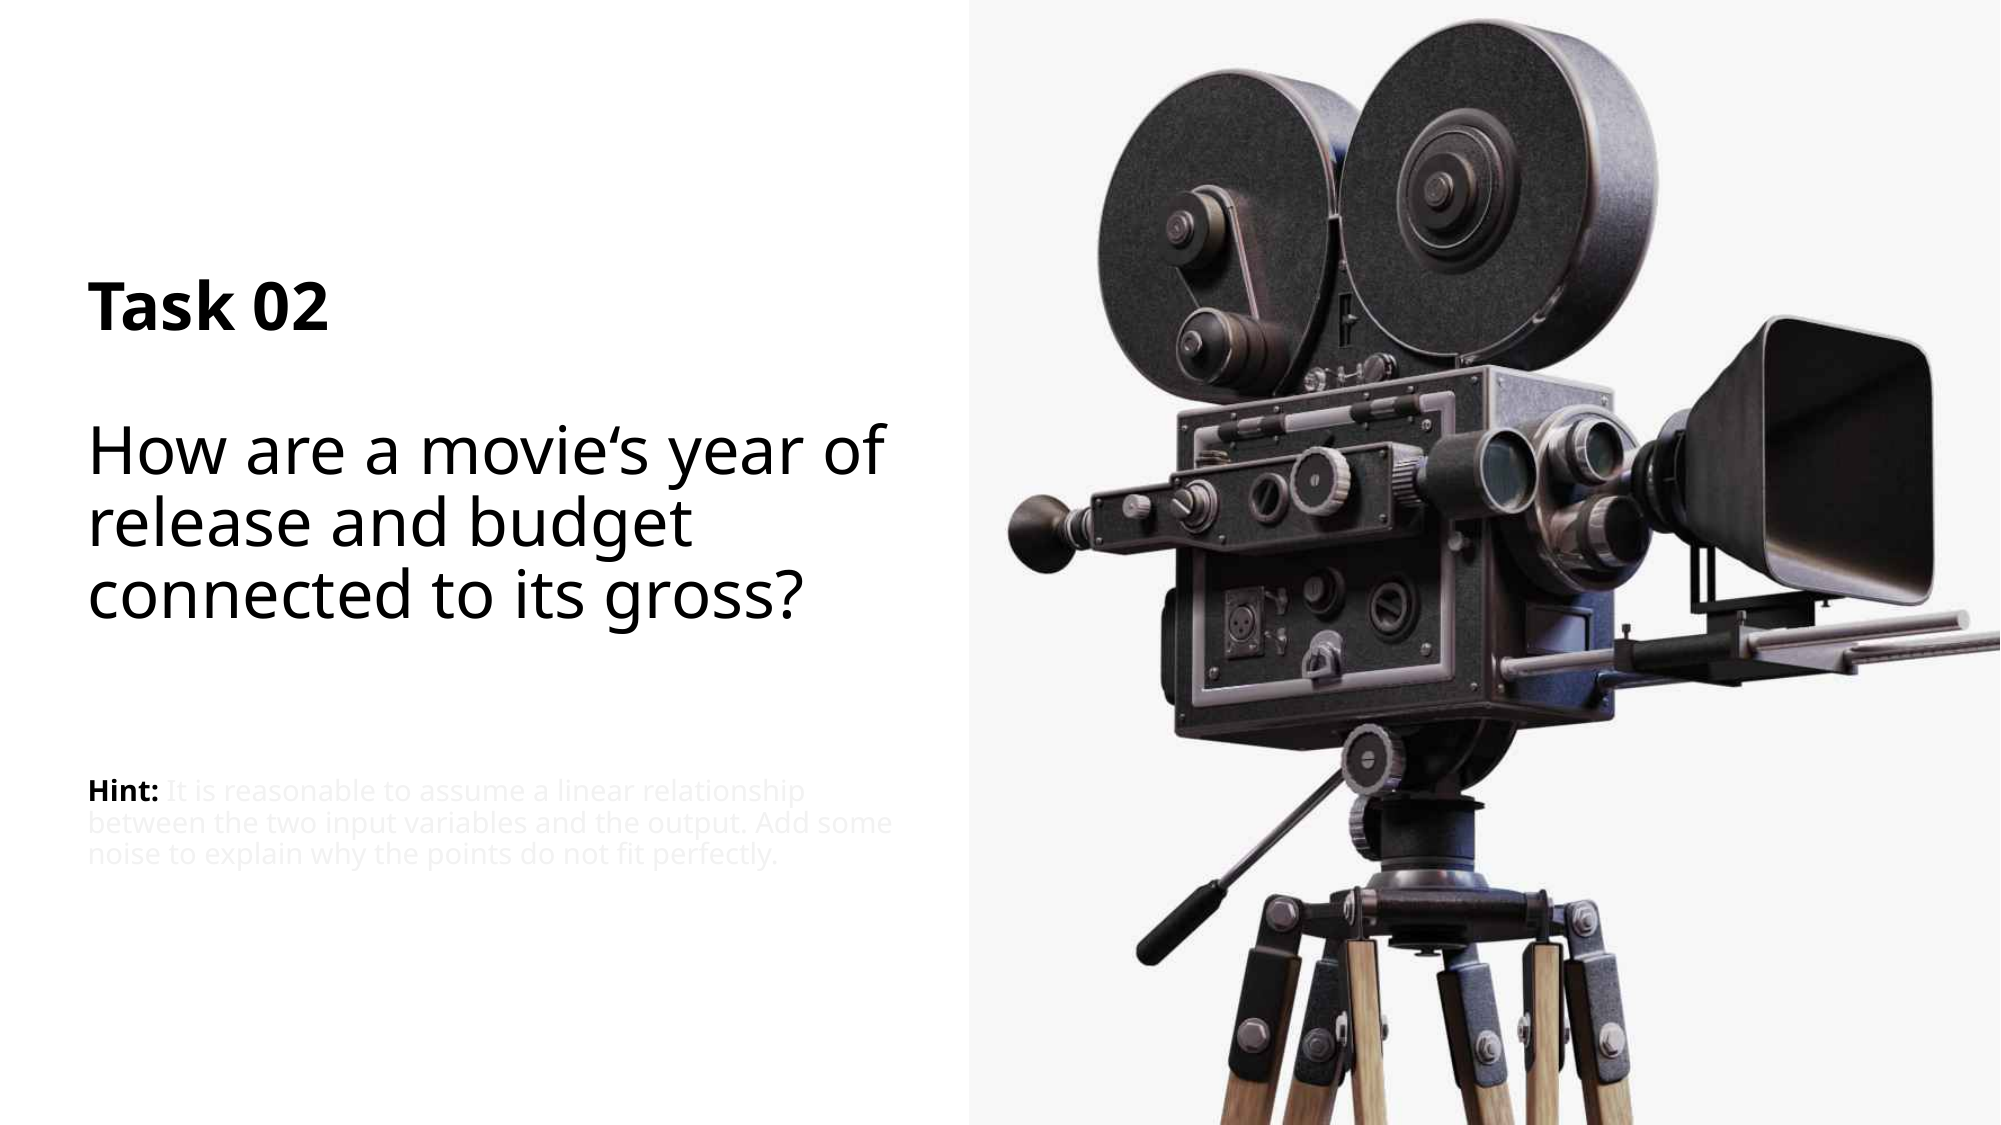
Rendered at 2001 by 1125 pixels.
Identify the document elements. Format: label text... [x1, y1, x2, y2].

title Task 02 How are a movie‘s year of release and budget connected to its gross? Hint: It is reasonable to assume a linear relationship between the two input variables and the output. Add some noise to explain why the points do not fit perfectly. [72, 780, 926, 879]
picture [969, 0, 2000, 1125]
